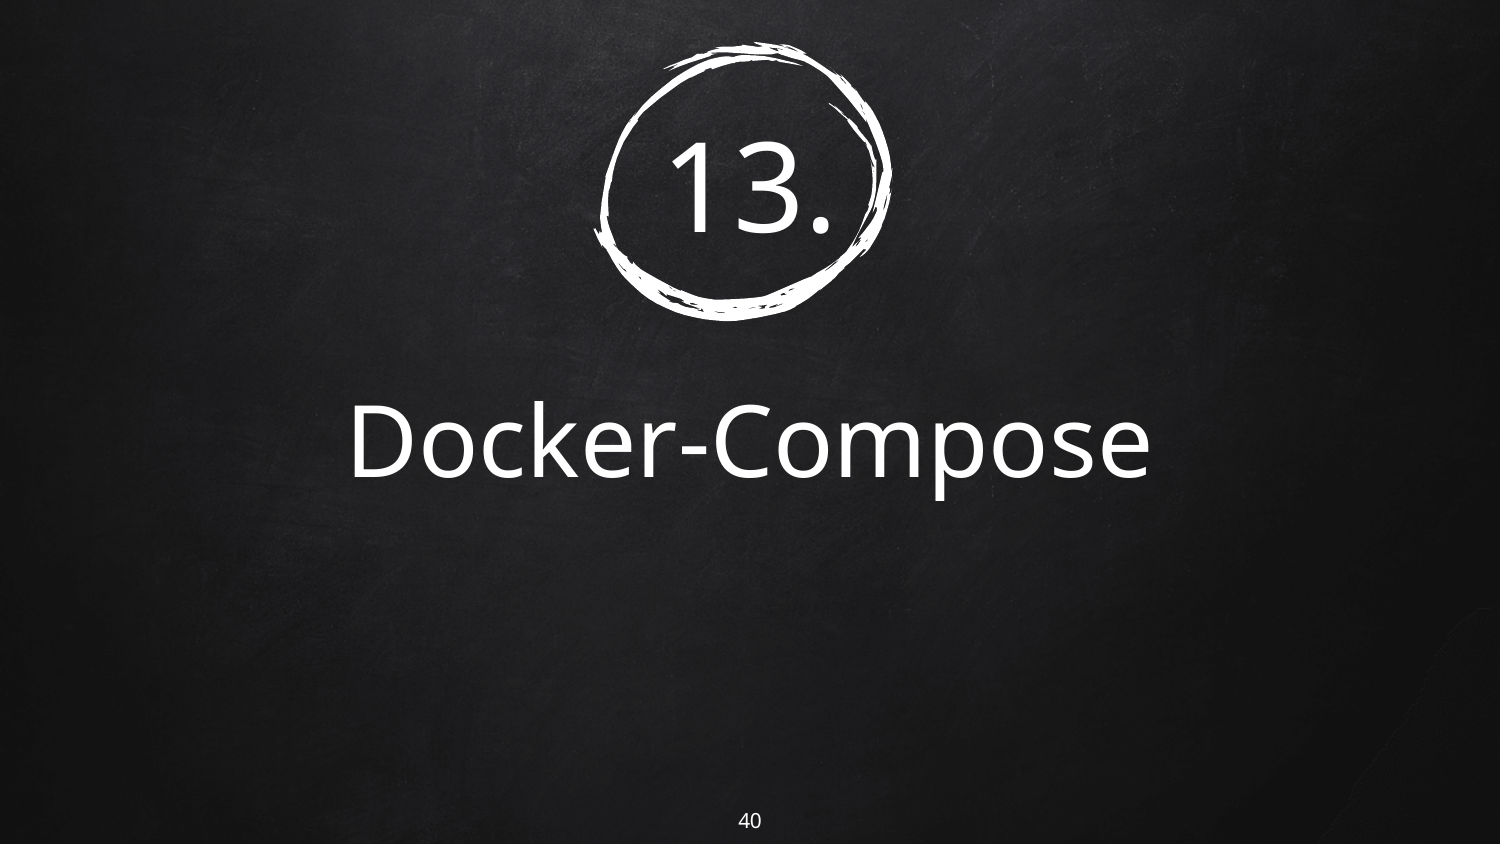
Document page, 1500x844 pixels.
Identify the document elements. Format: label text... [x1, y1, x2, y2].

picture [0, 0, 1500, 844]
text_box [593, 41, 893, 322]
slide_number 40 [705, 792, 795, 844]
title 13. Docker-Compose [112, 322, 1388, 513]
